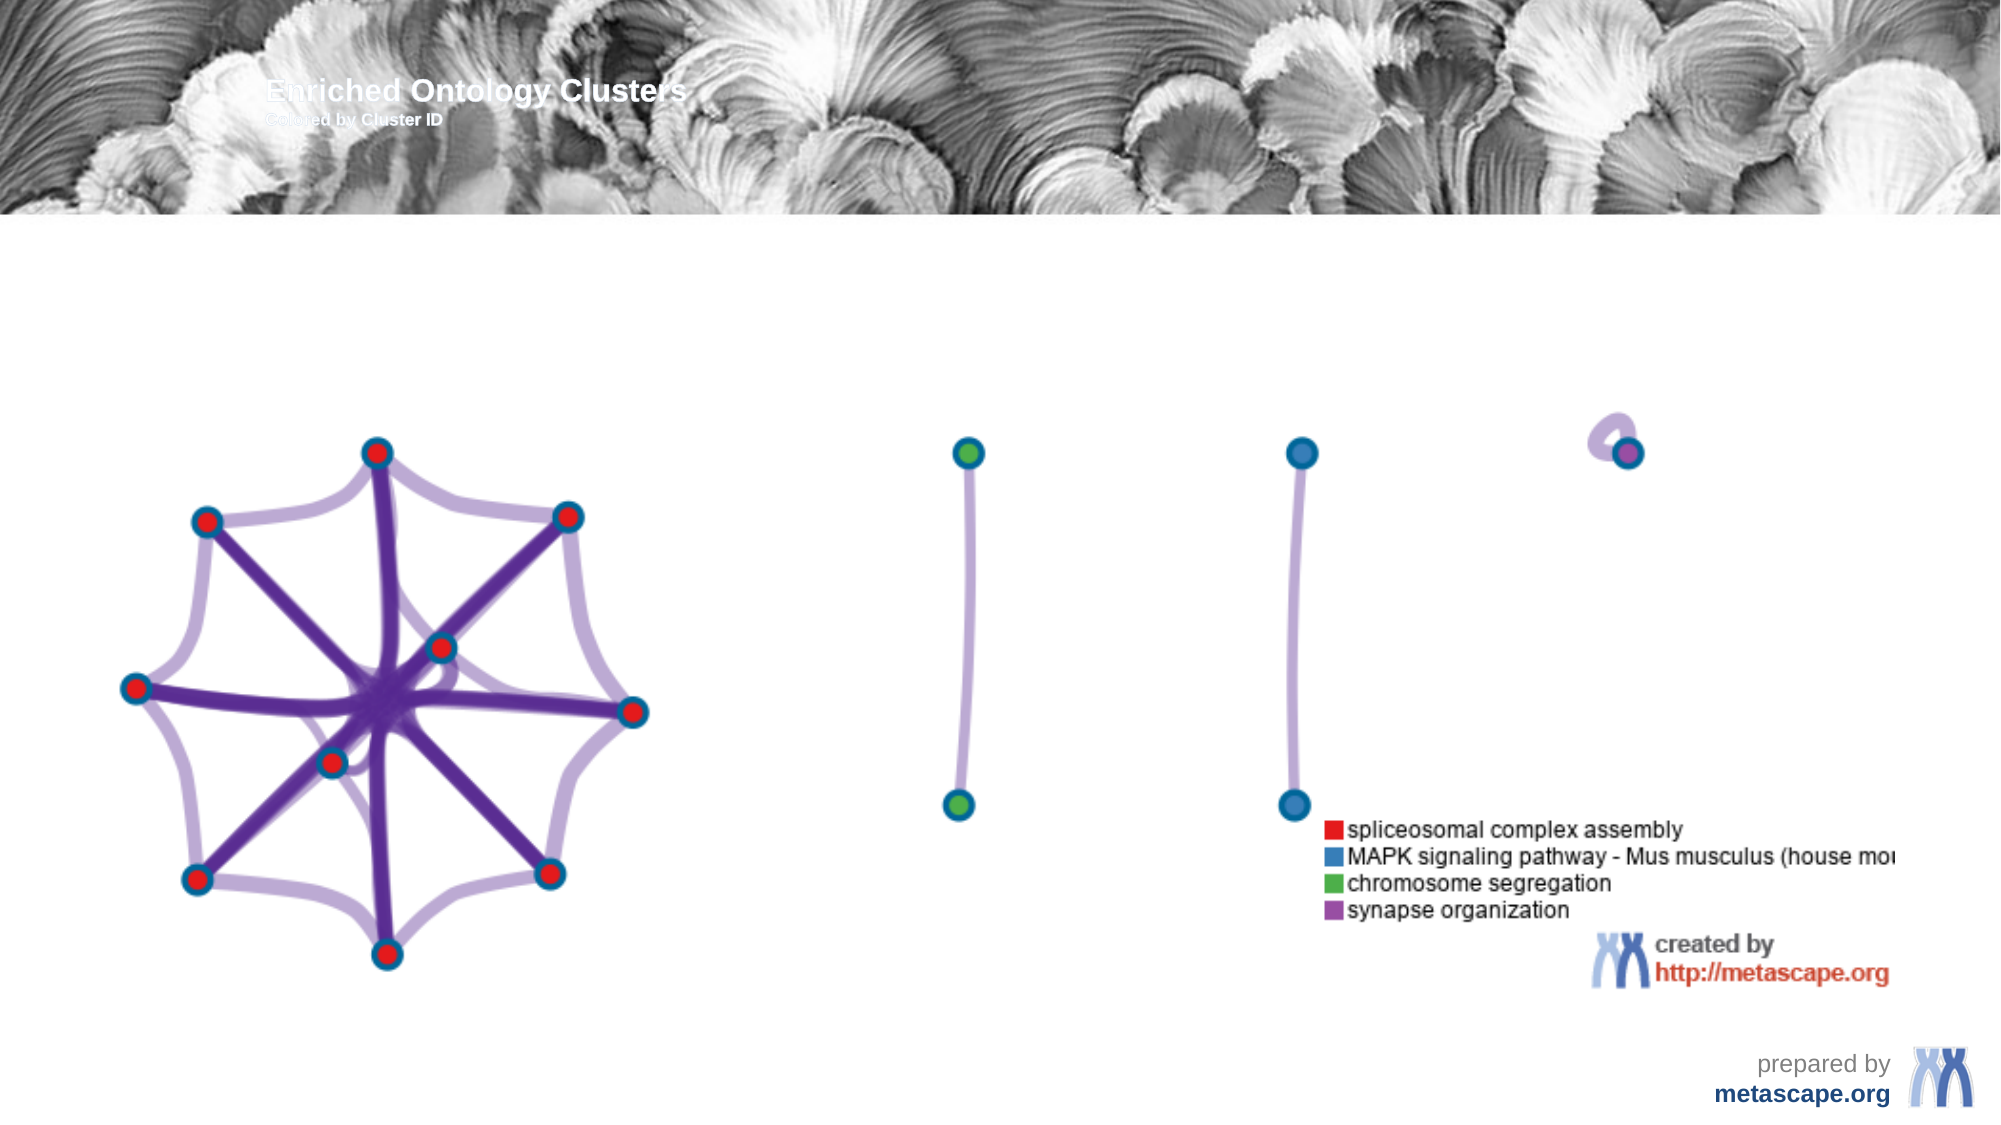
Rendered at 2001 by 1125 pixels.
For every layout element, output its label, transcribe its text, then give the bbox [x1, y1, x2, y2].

title Enriched Ontology Clusters Colored by Cluster ID [249, 61, 1600, 137]
picture [0, 0, 2001, 1125]
